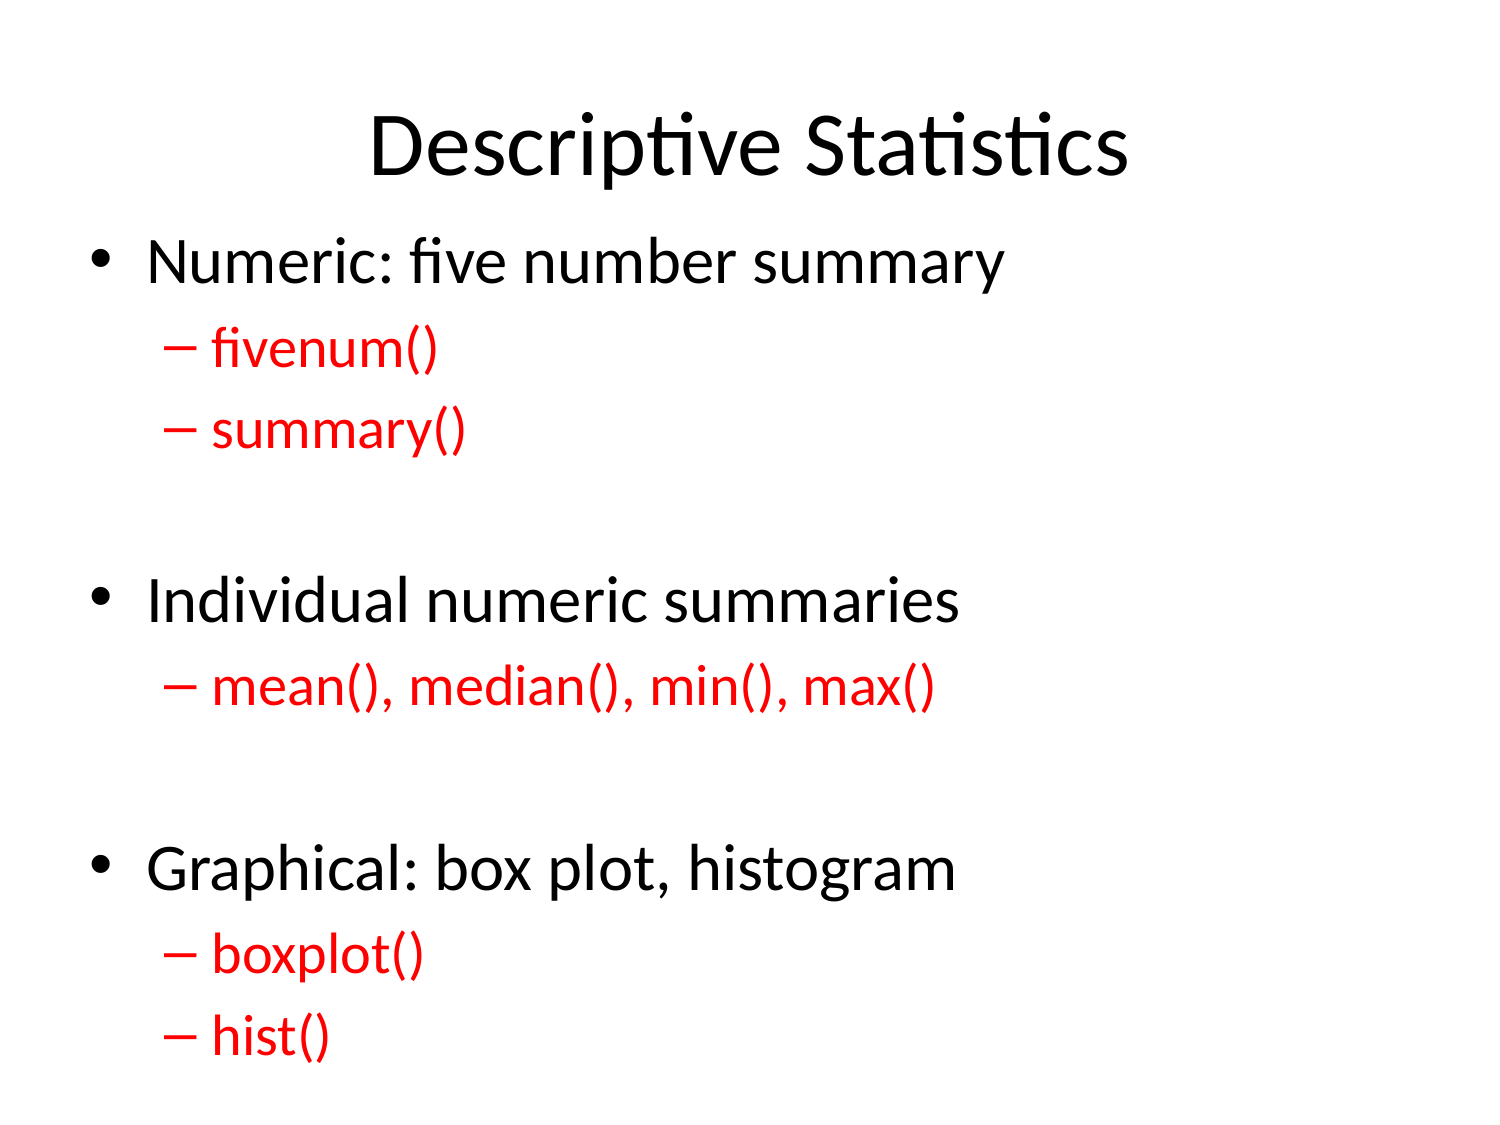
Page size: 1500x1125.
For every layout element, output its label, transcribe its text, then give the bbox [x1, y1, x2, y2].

text_box Numeric: five number summary fivenum() summary() Individual numeric summaries mean(), median(), min(), max() Graphical: box plot, histogram boxplot() hist() [74, 209, 1425, 953]
title Descriptive Statistics [75, 45, 1425, 209]
